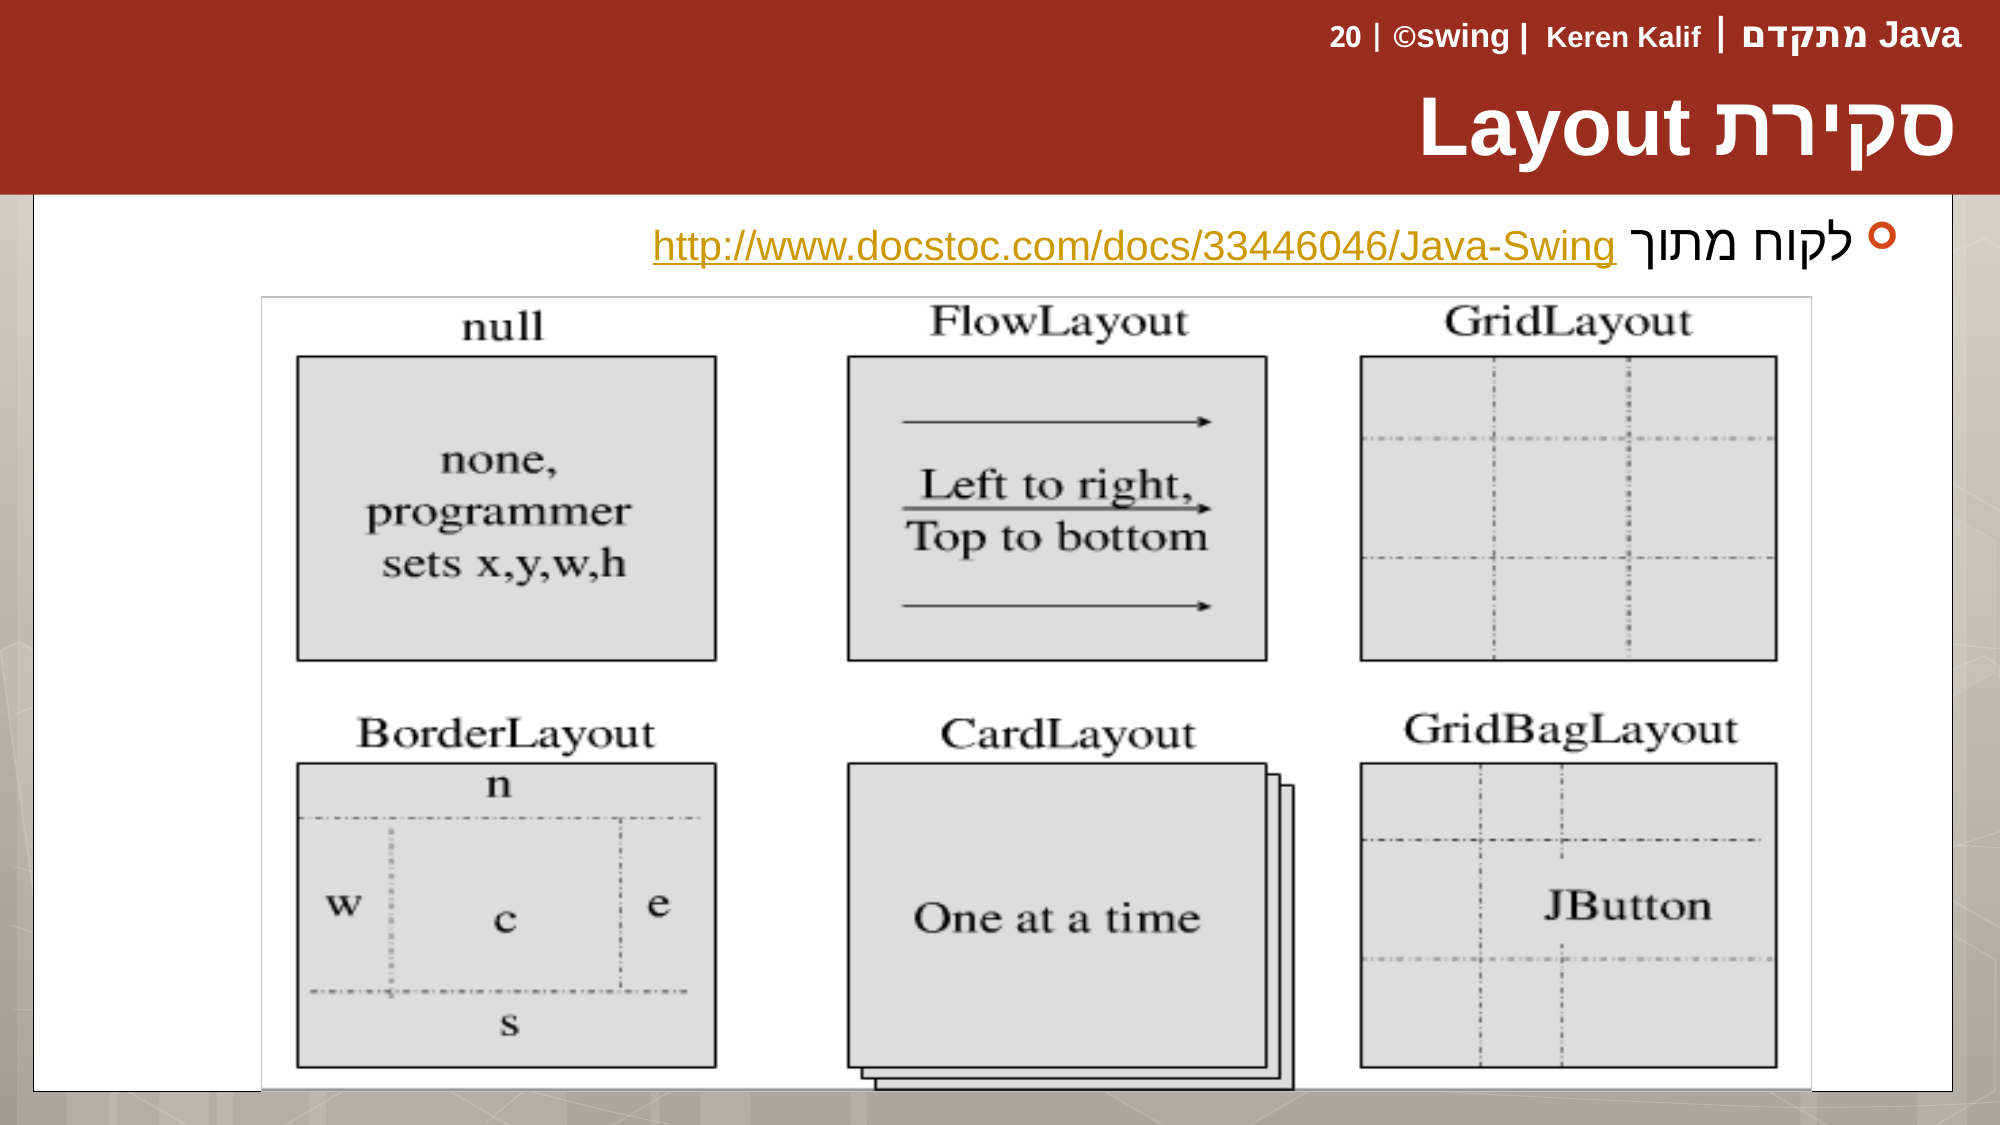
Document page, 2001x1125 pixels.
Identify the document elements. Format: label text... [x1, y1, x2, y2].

picture [262, 297, 1812, 1092]
title סקירת Layout [0, 64, 1973, 187]
list לקוח מתוך http://www.docstoc.com/docs/33446046/Java-Swing [52, 202, 1926, 1072]
